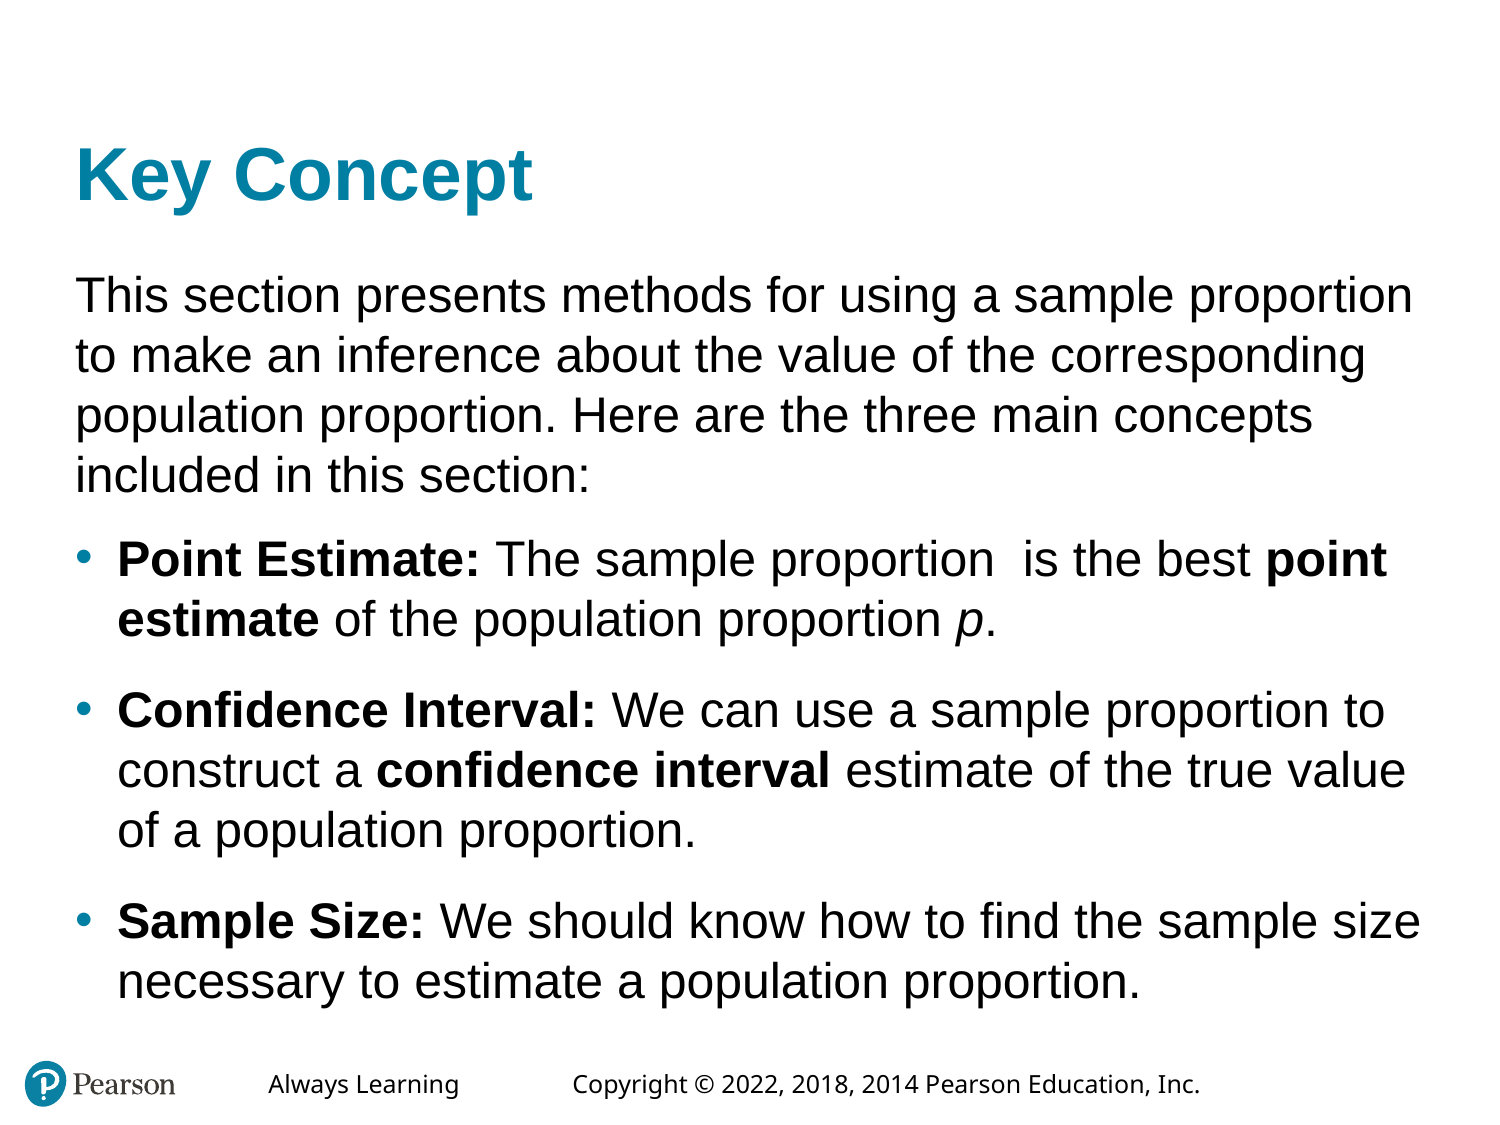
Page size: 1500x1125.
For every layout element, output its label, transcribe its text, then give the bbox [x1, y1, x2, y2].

list This section presents methods for using a sample proportion to make an inference about the value of the corresponding population proportion. Here are the three main concepts included in this section: [75, 262, 1425, 500]
title Key Concept [75, 35, 1425, 216]
